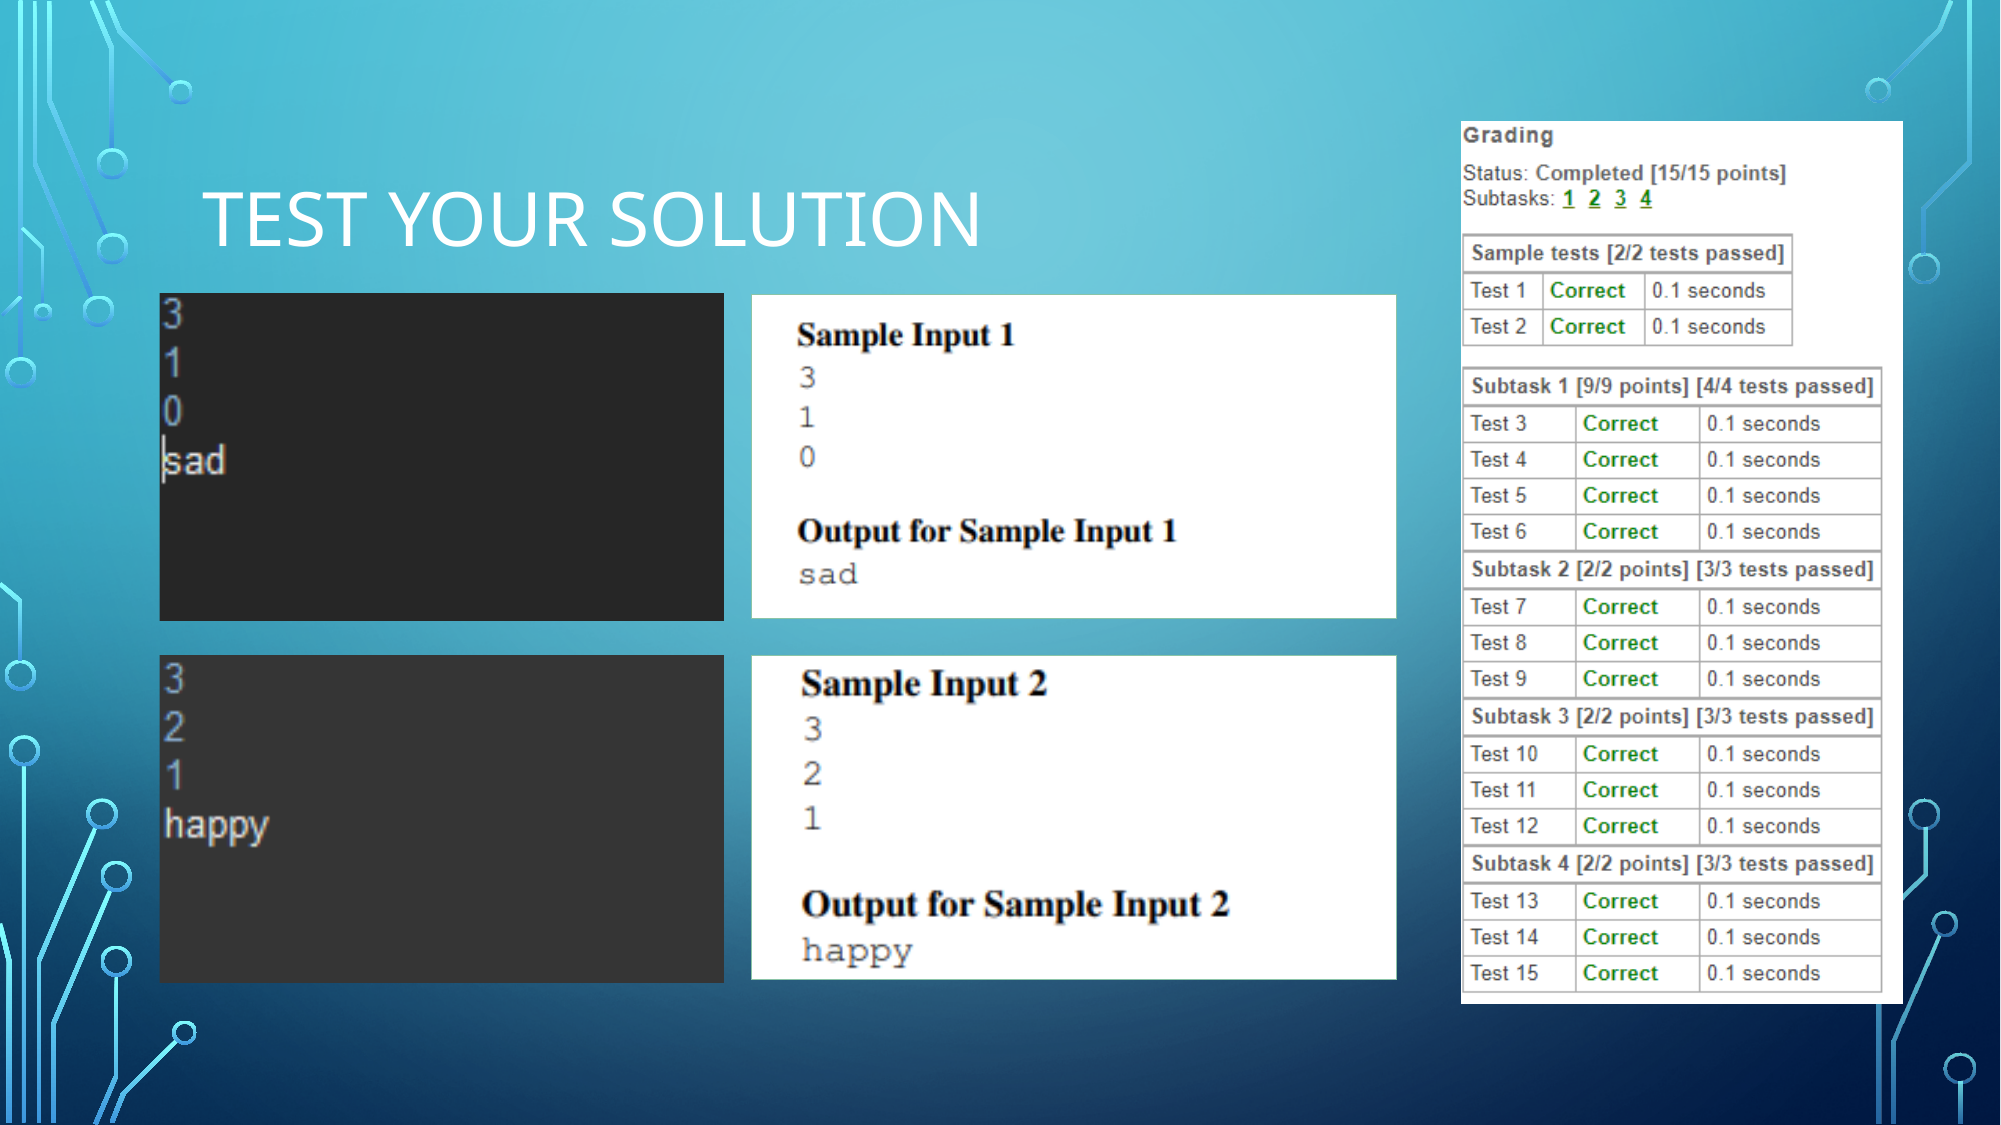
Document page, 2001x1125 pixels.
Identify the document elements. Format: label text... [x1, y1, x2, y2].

picture [1461, 121, 1903, 1004]
picture [159, 655, 724, 984]
picture [751, 294, 1397, 620]
title Test your solution [187, 101, 1813, 344]
picture [751, 655, 1397, 981]
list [159, 292, 724, 621]
